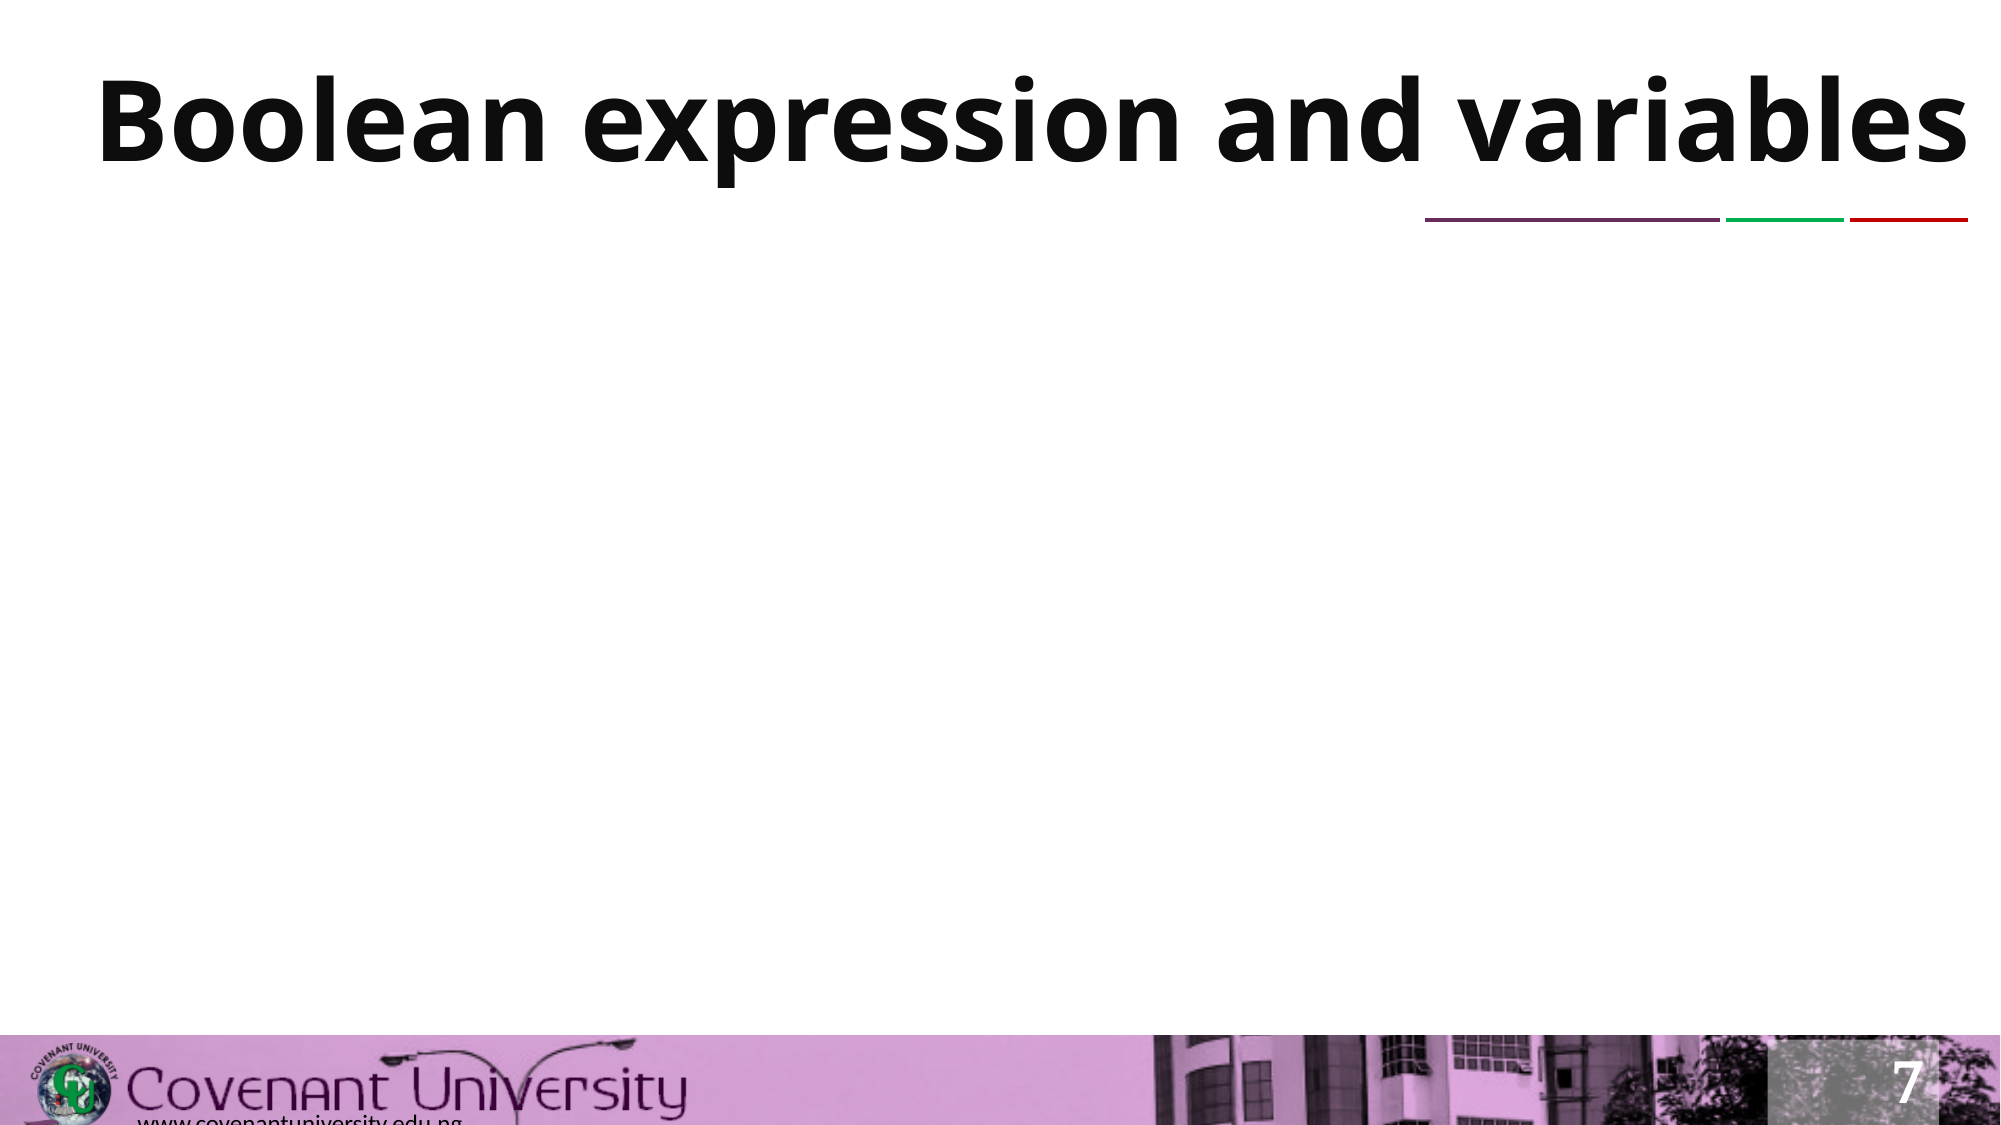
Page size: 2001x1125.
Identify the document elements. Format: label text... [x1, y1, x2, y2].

title Boolean expression and variables [74, 20, 2000, 213]
picture [23, 1036, 1071, 1125]
